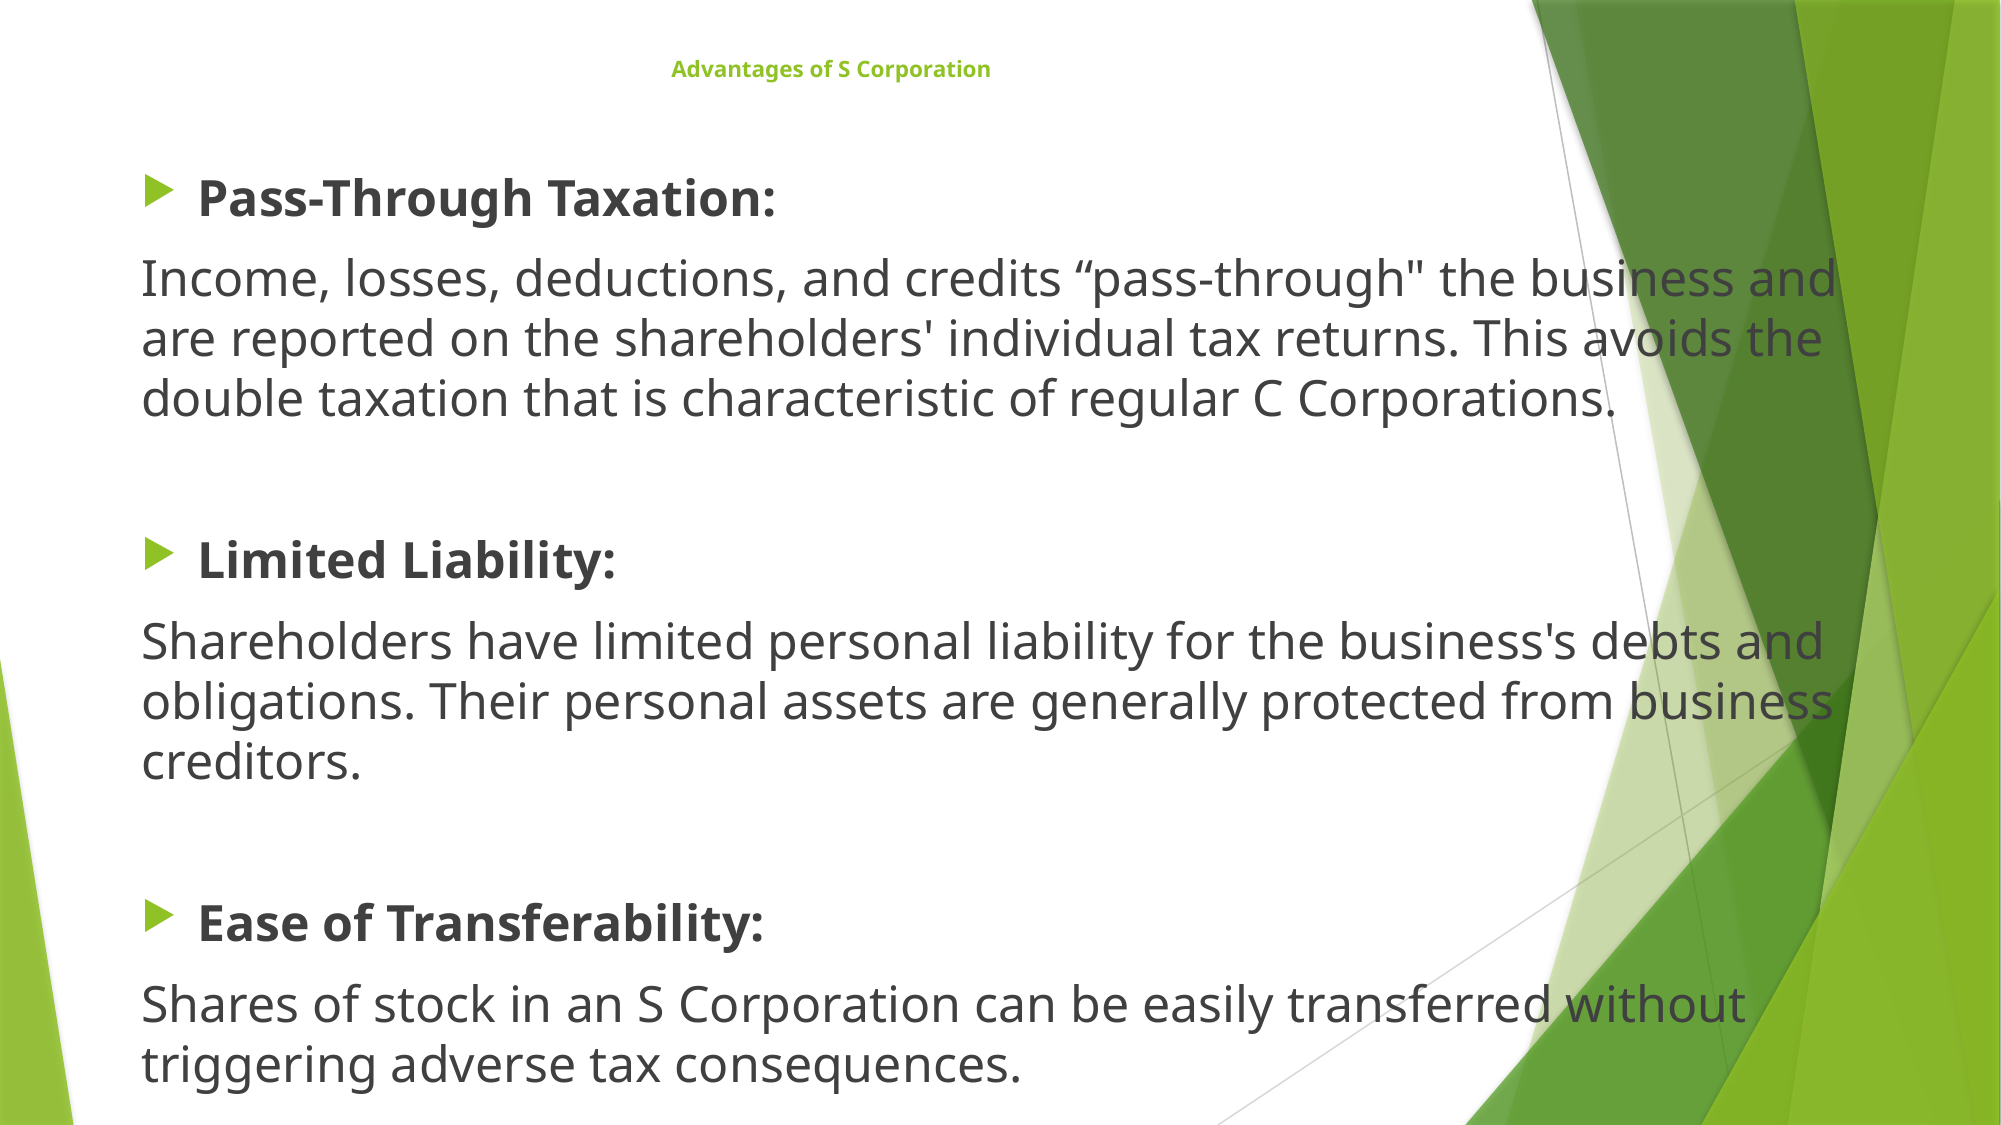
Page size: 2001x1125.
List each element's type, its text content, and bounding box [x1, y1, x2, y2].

title Advantages of S Corporation [126, 47, 1537, 118]
list Pass-Through Taxation: Income, losses, deductions, and credits “pass-through" the business and are reported on the shareholders' individual tax returns. This avoids the double taxation that is characteristic of regular C Corporations. Limited Liability: Shareholders have limited personal liability for the business's debts and obligations. Their personal assets are generally protected from business creditors. Ease of Transferability: Shares of stock in an S Corporation can be easily transferred without triggering adverse tax consequences. [126, 158, 1866, 1125]
